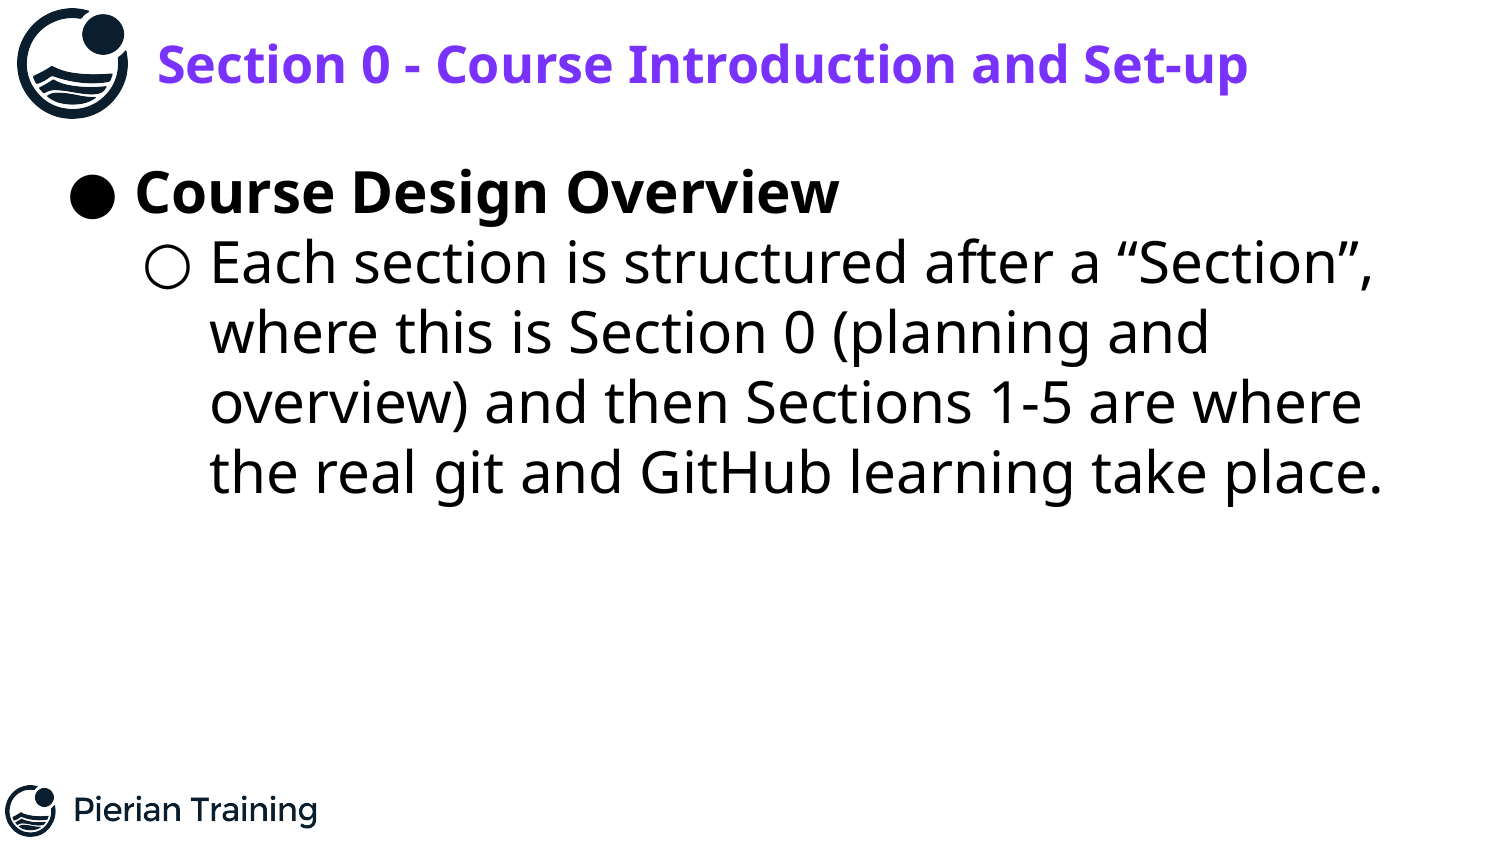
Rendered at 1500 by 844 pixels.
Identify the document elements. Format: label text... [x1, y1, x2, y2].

text_box Section 0 - Course Introduction and Set-up [142, 16, 1432, 110]
picture [16, 8, 128, 120]
text_box Course Design Overview Each section is structured after a “Section”, where this is Section 0 (planning and overview) and then Sections 1-5 are where the real git and GitHub learning take place. [44, 140, 1432, 521]
picture [4, 785, 318, 837]
